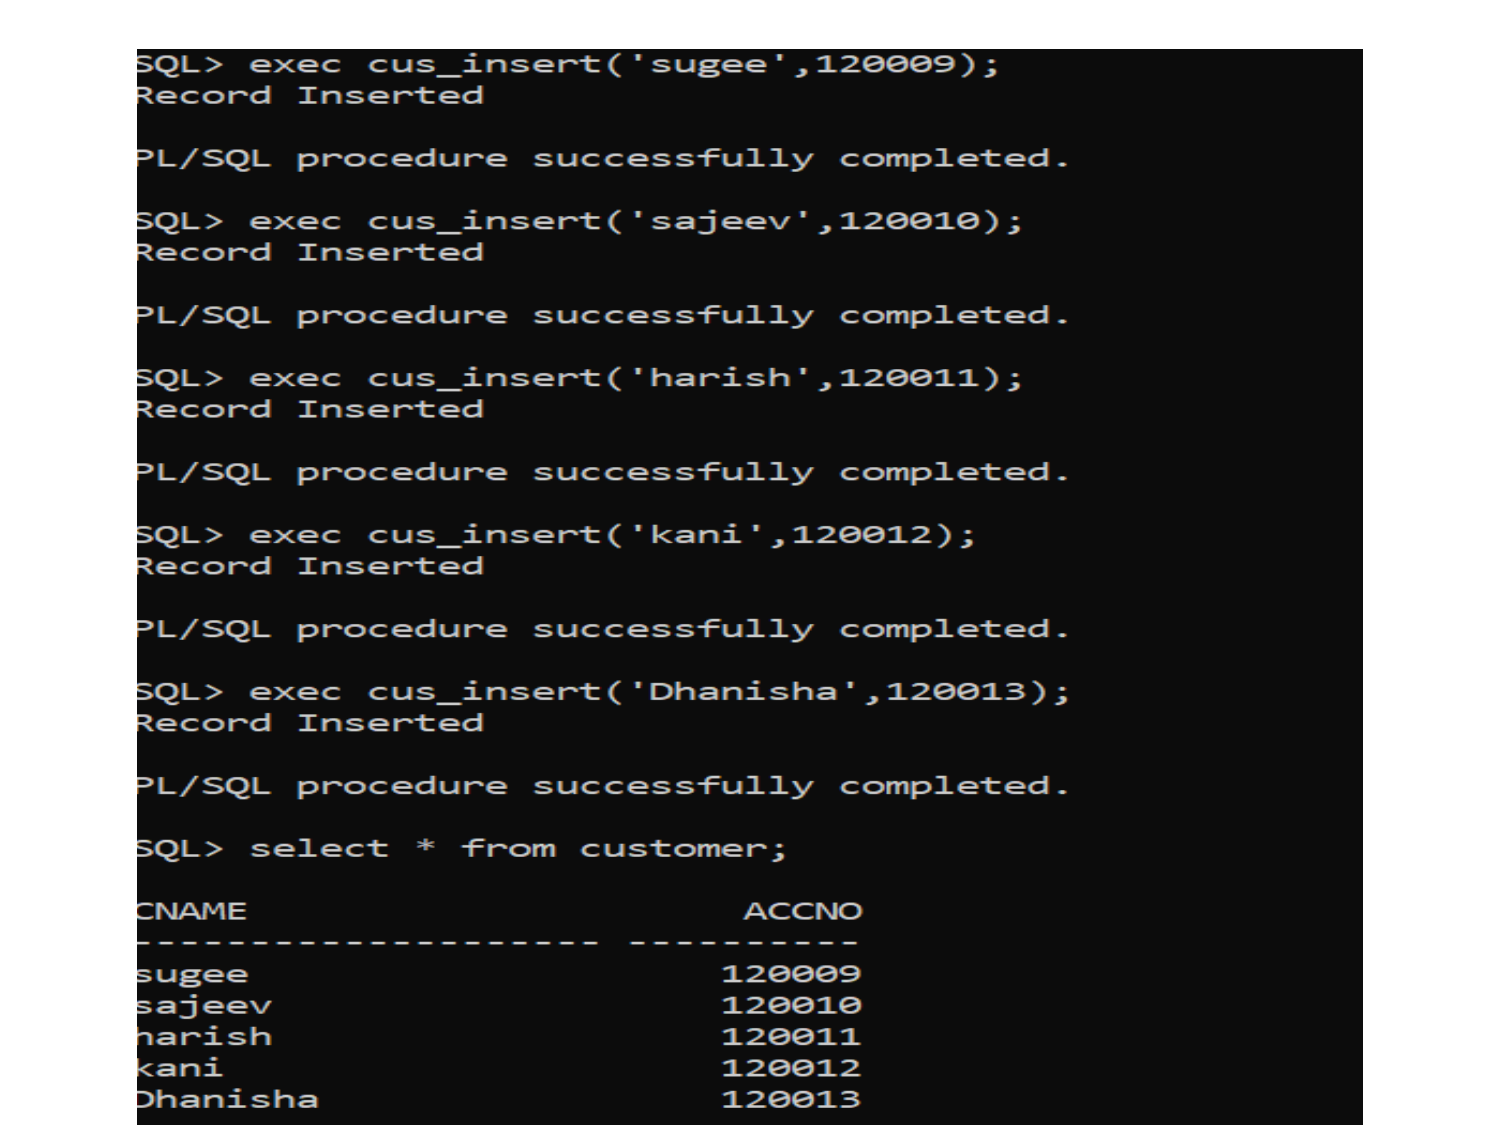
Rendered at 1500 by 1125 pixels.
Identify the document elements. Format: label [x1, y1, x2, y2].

picture [137, 49, 1363, 1125]
